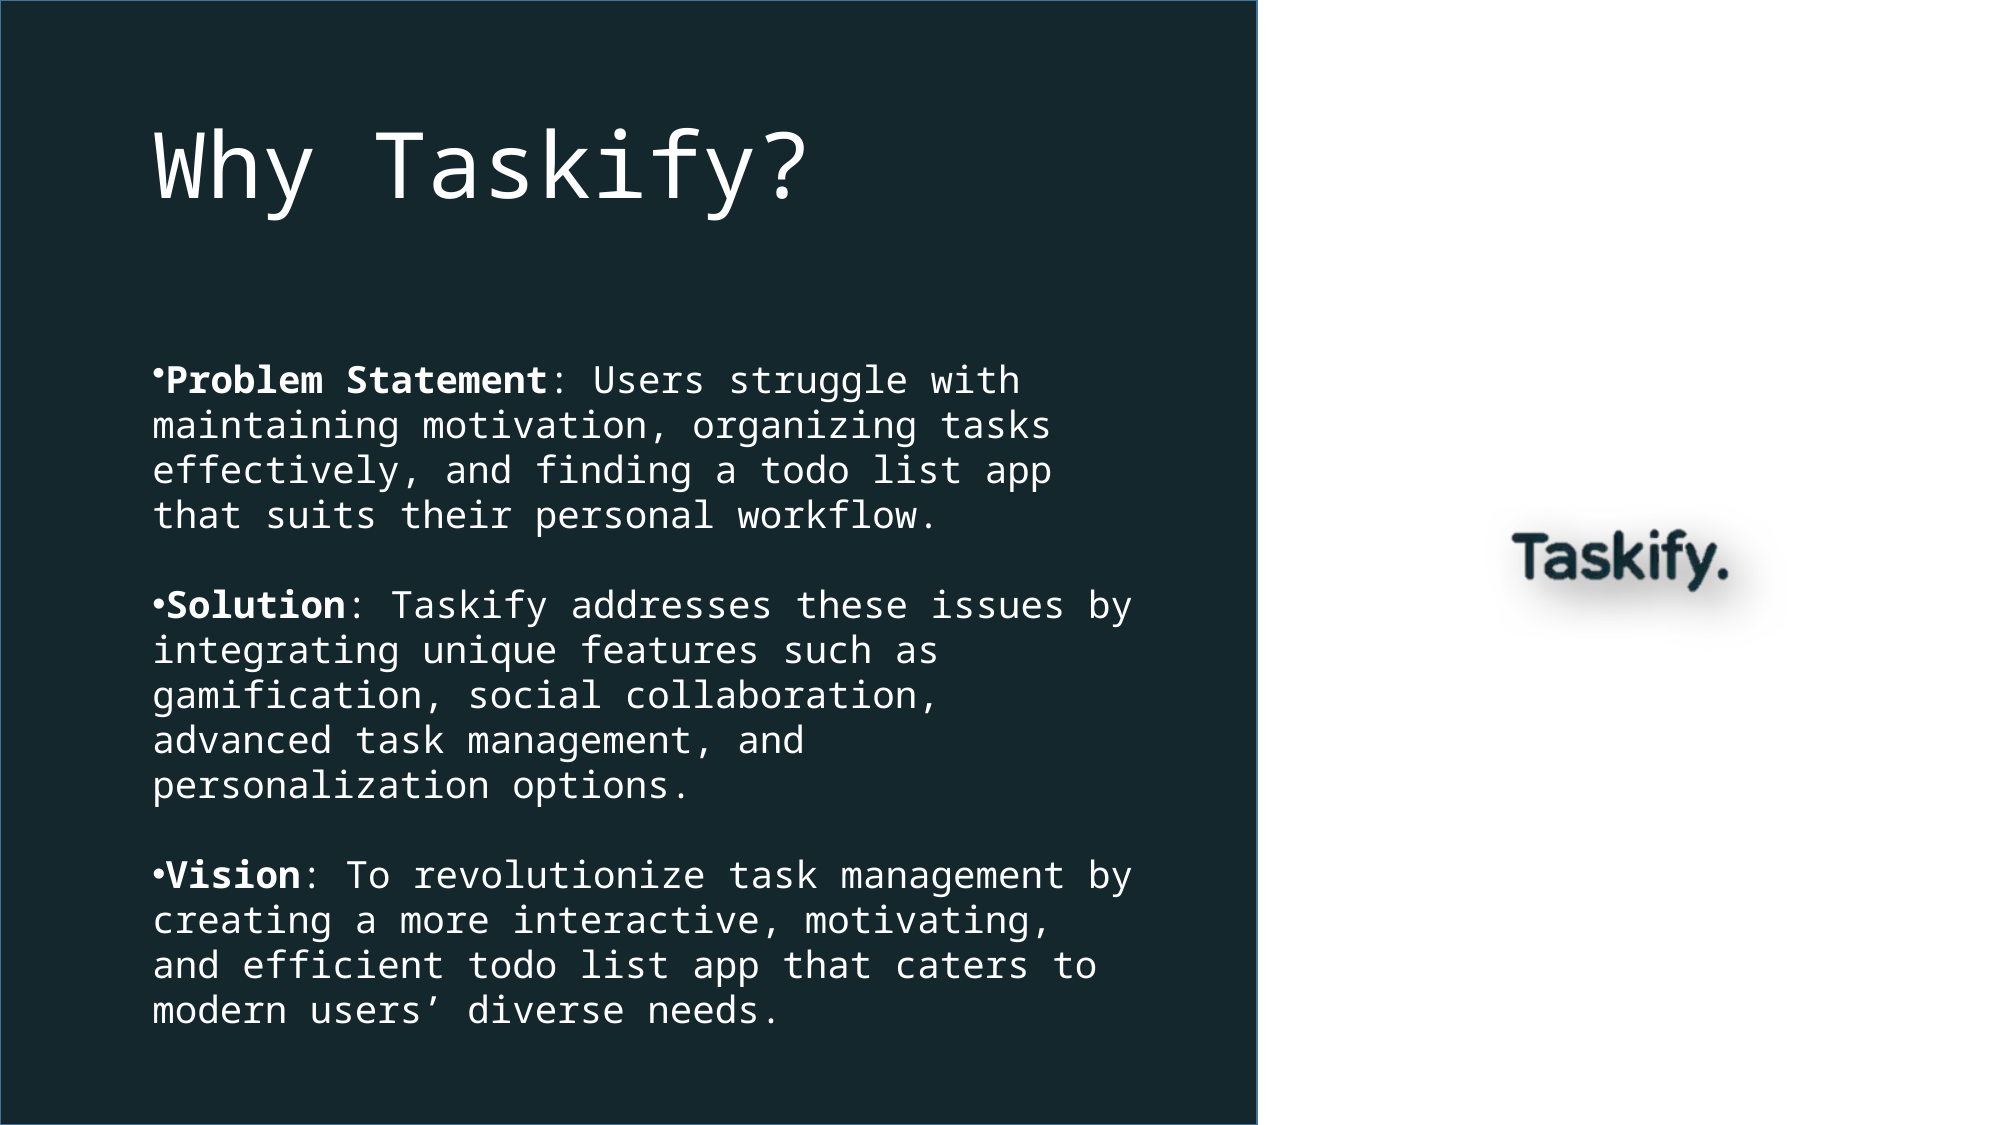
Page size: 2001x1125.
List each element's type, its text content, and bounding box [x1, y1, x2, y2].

picture [1506, 516, 1740, 609]
title Why Taskify? [137, 59, 1067, 278]
list Problem Statement: Users struggle with maintaining motivation, organizing tasks effectively, and finding a todo list app that suits their personal workflow. Solution: Taskify addresses these issues by integrating unique features such as gamification, social collaboration, advanced task management, and personalization options. Vision: To revolutionize task management by creating a more interactive, motivating, and efficient todo list app that caters to modern users’ diverse needs. [137, 348, 1153, 1039]
text_box [0, 0, 1258, 1125]
